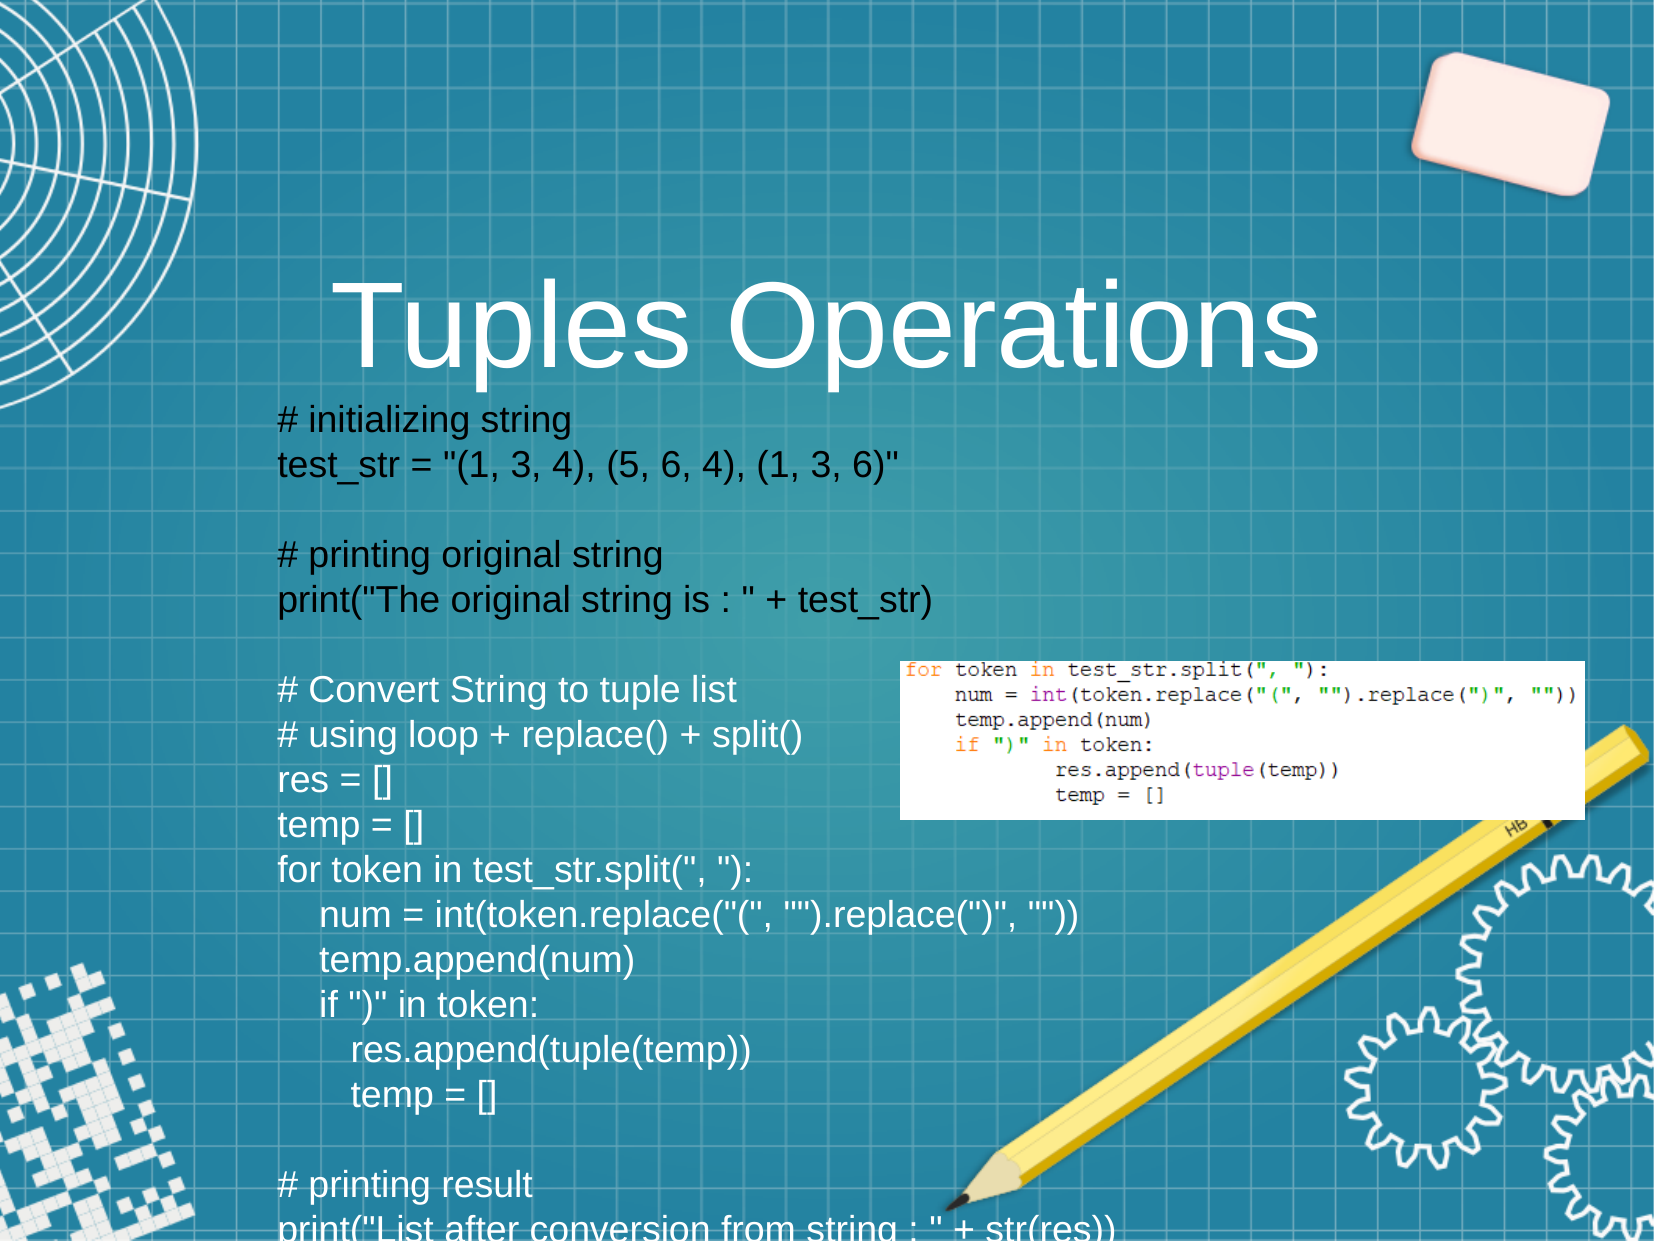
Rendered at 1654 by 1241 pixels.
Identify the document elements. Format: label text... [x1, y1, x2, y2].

text_box # initializing string test_str = "(1, 3, 4), (5, 6, 4), (1, 3, 6)" # printing original string print("The original string is : " + test_str) # Convert String to tuple list # using loop + replace() + split() res = [] temp = [] for token in test_str.split(", "): num = int(token.replace("(", "").replace(")", "")) temp.append(num) if ")" in token: res.append(tuple(temp)) temp = [] # printing result print("List after conversion from string : " + str(res)) [262, 387, 1269, 1200]
text_box Tuples Operations [82, 177, 1571, 461]
picture [0, 0, 1654, 1241]
